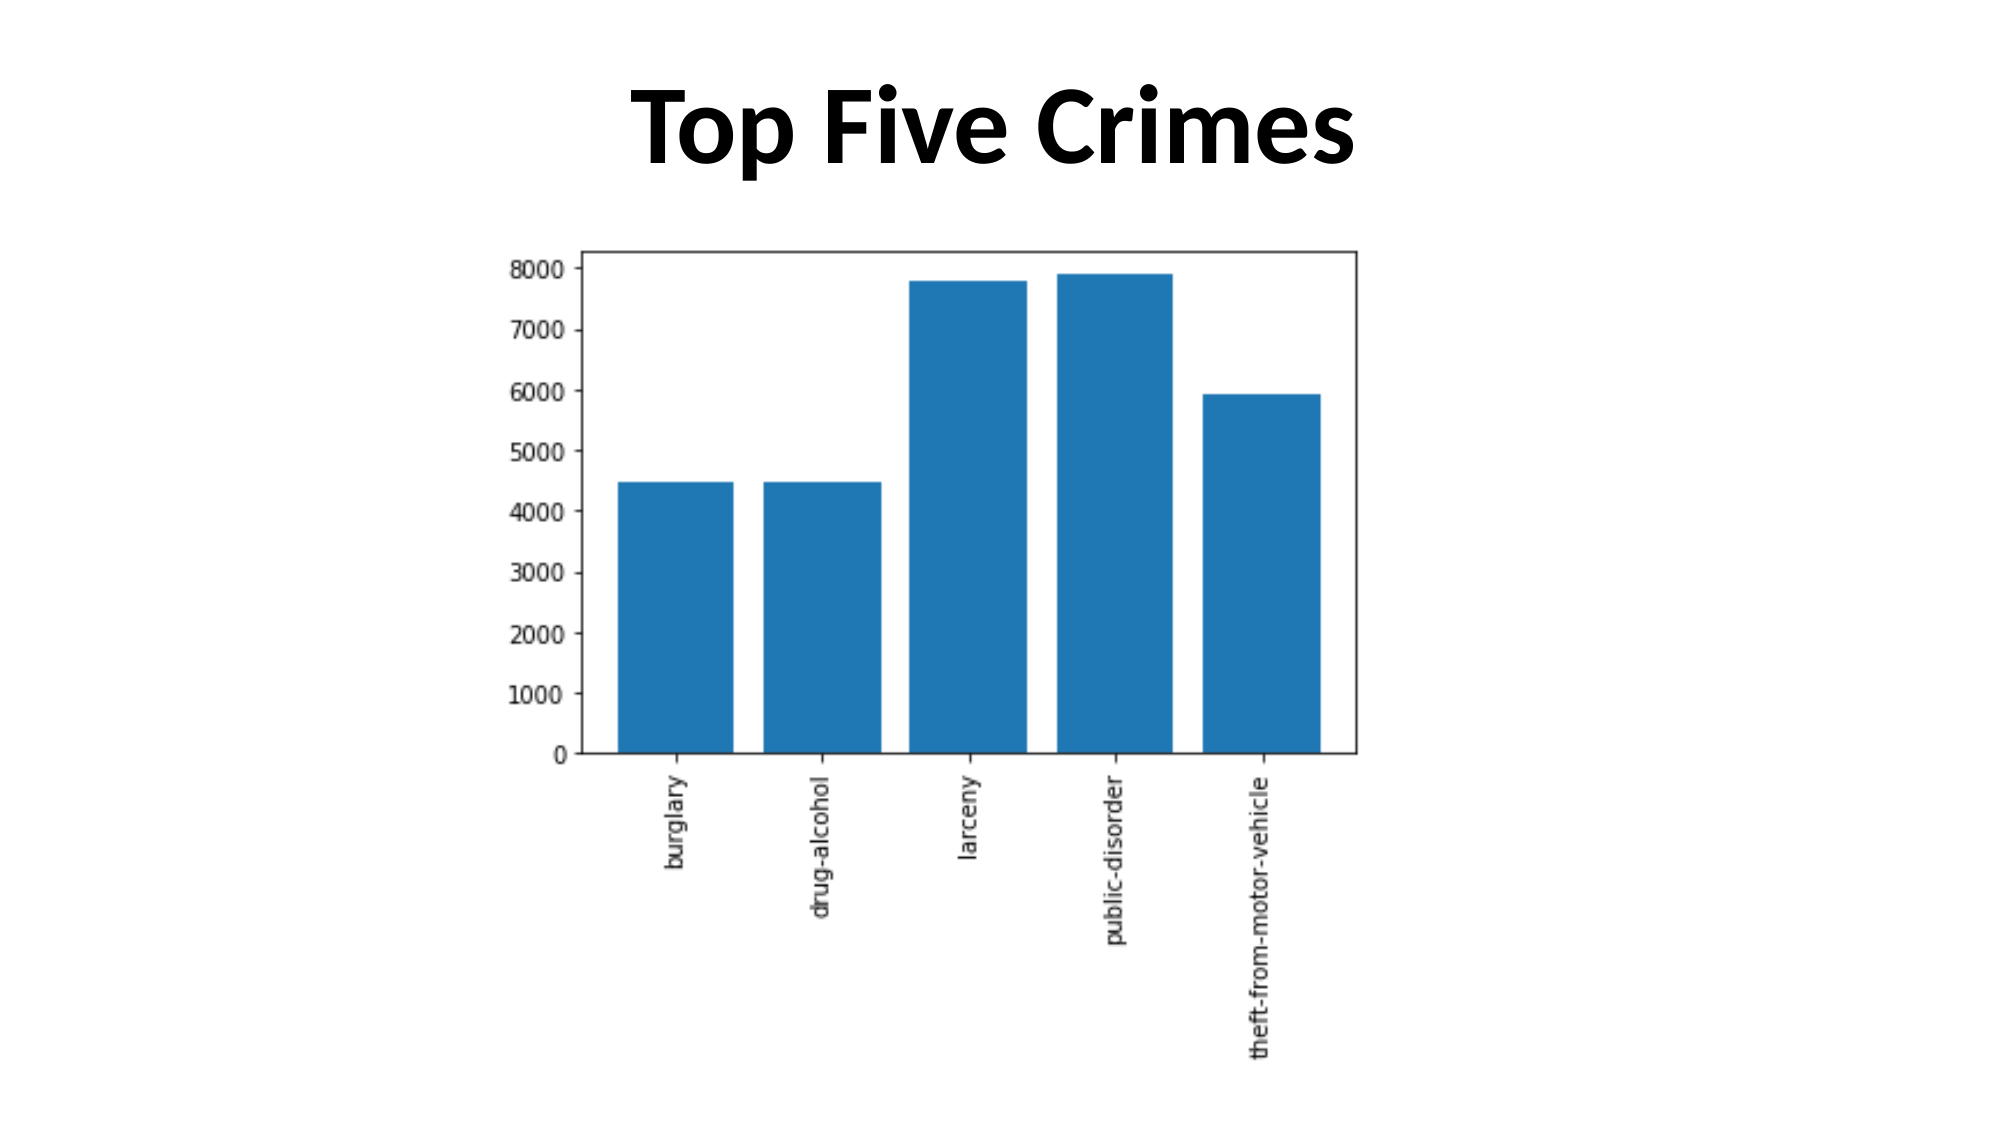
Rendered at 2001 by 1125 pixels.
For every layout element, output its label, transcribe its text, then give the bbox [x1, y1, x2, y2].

text_box Top Five Crimes [410, 43, 1577, 194]
picture [466, 233, 1534, 1079]
